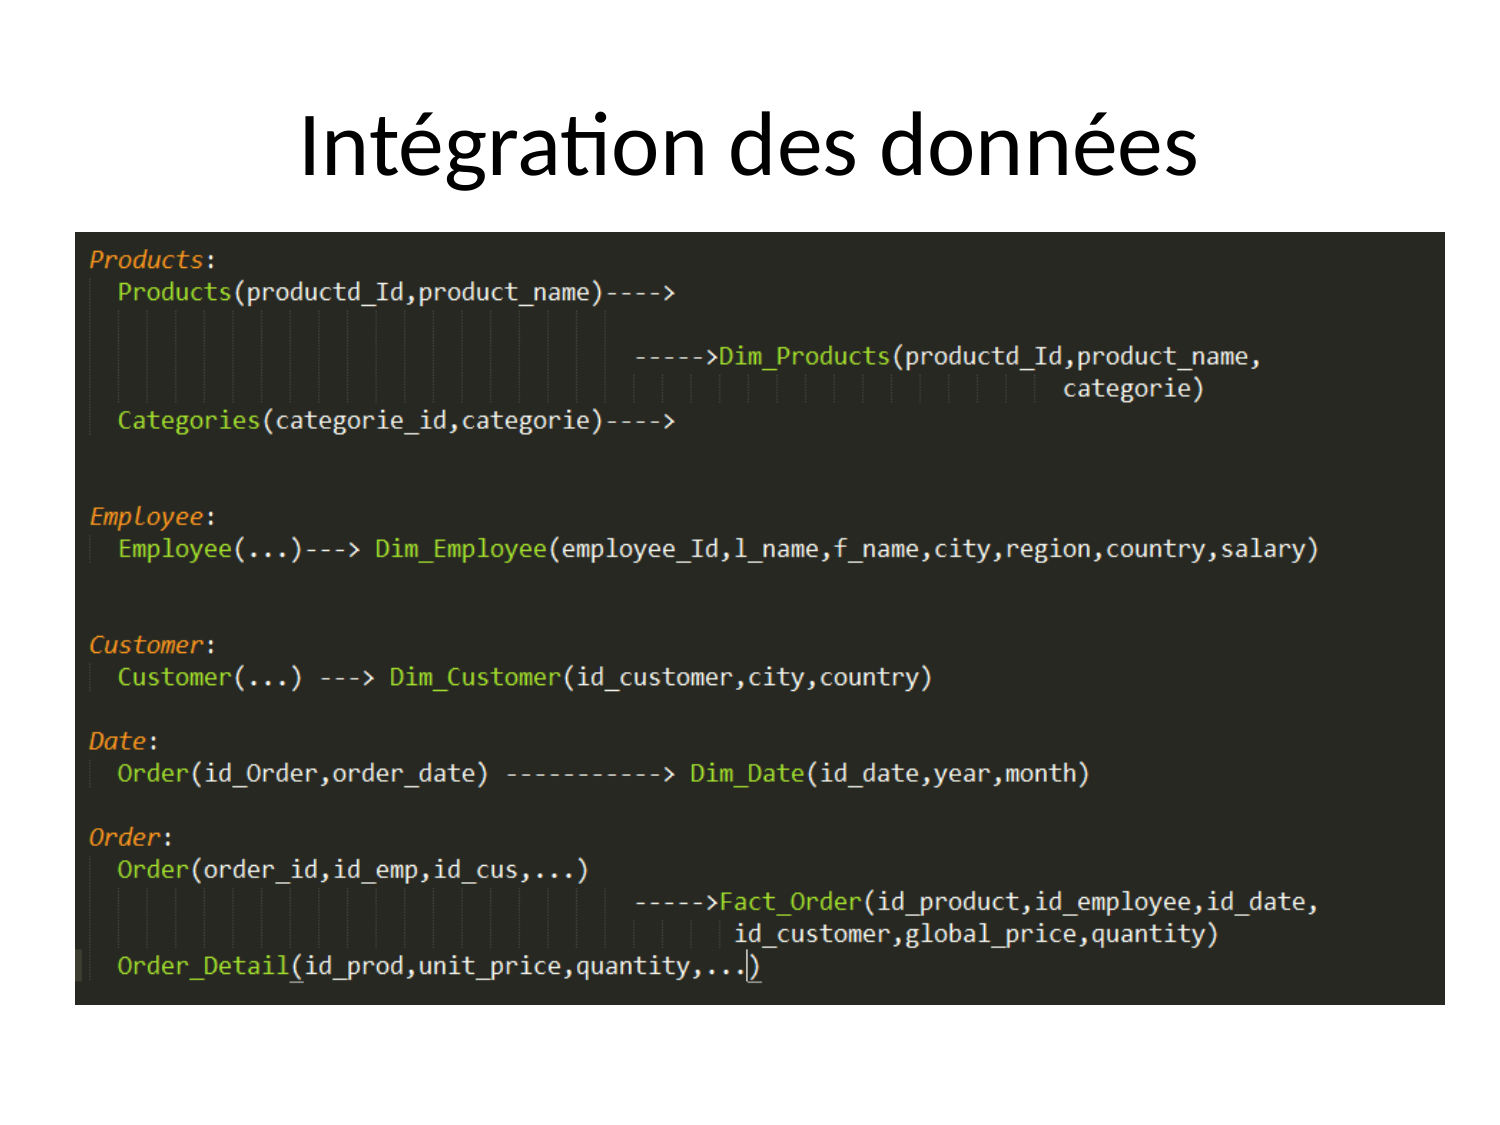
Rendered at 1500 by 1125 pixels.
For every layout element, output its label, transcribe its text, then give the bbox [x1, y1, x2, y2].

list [74, 232, 1445, 1006]
title Intégration des données [75, 45, 1425, 230]
